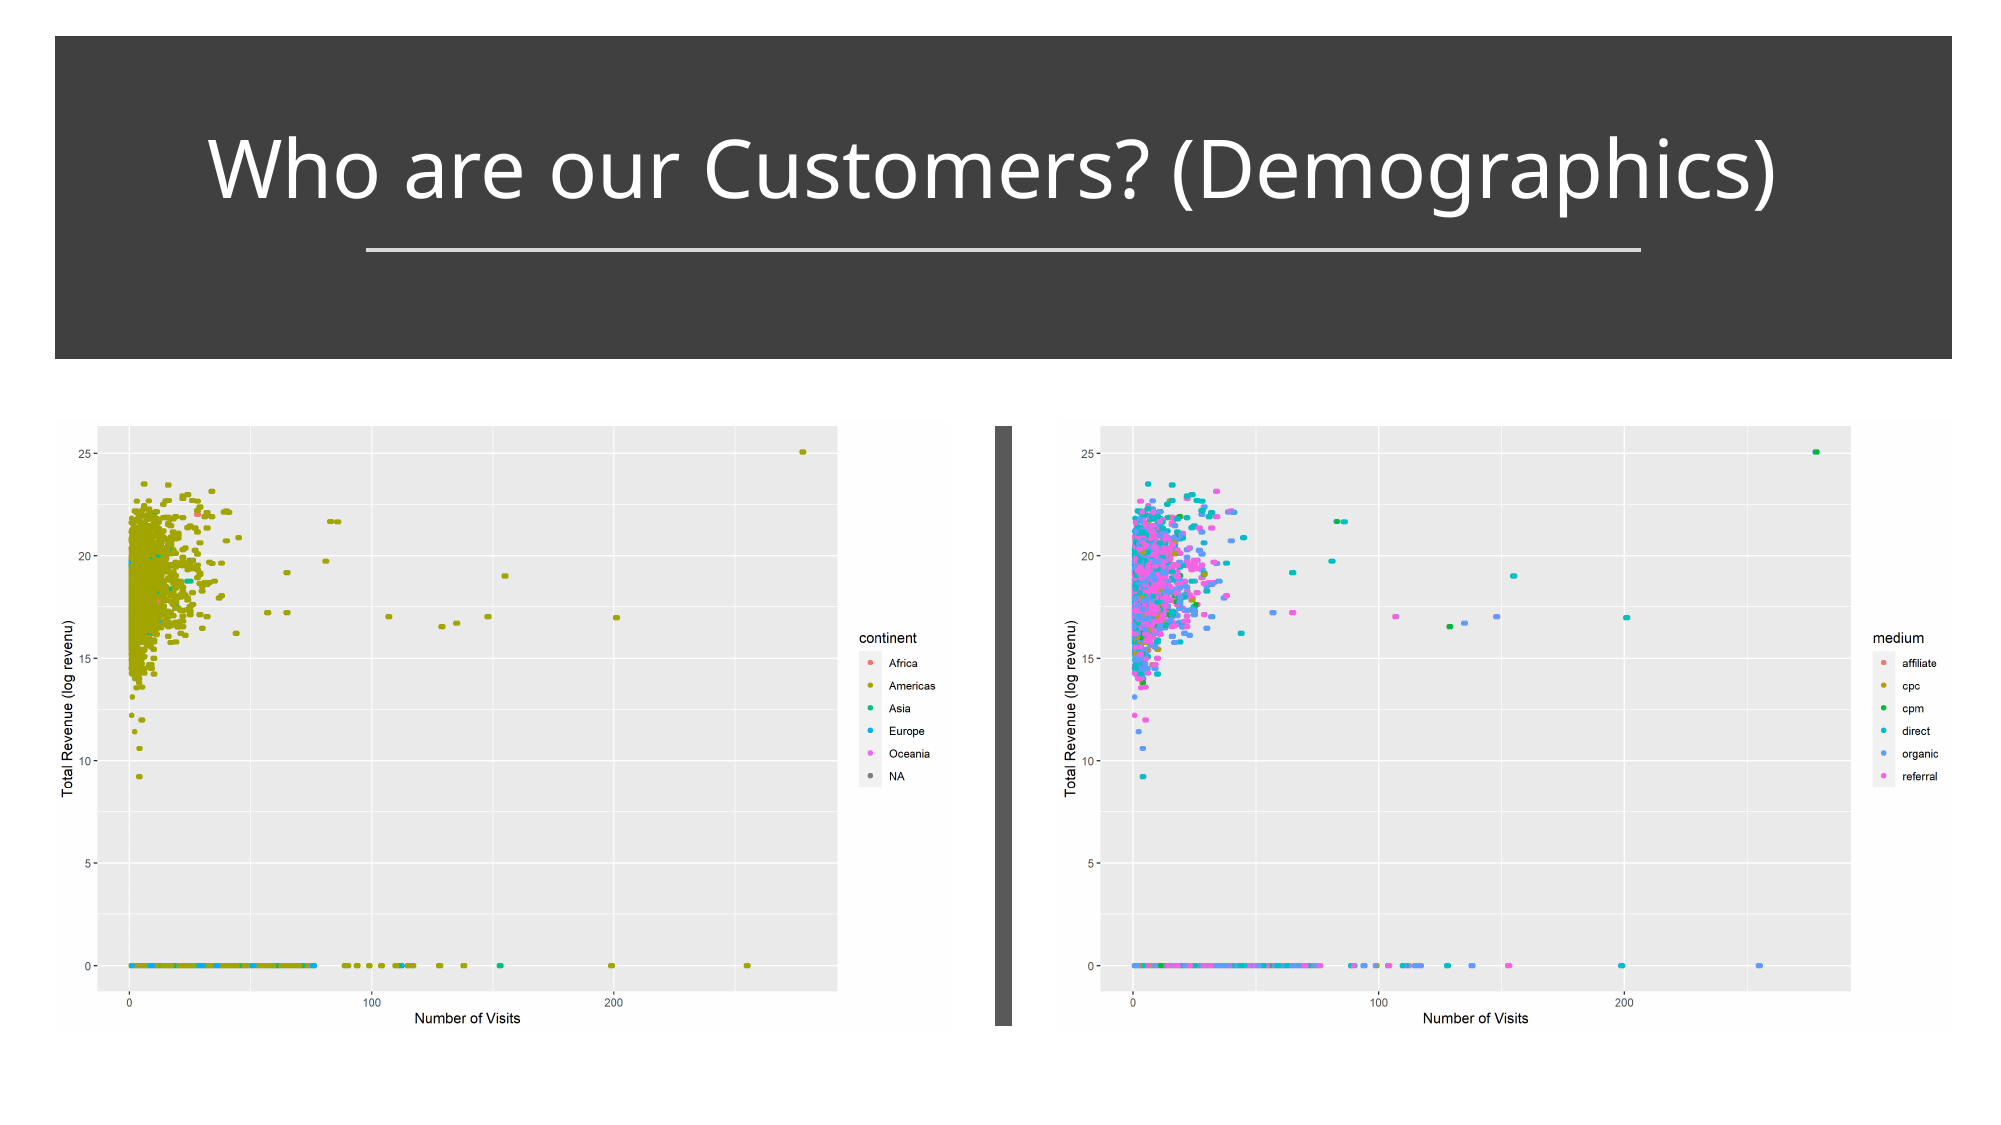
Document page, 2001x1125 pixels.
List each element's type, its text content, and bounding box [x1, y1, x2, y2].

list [1057, 419, 1953, 1033]
text_box [64, 45, 1942, 350]
title Who are our Customers? (Demographics) [89, 71, 1917, 224]
picture [54, 419, 950, 1033]
